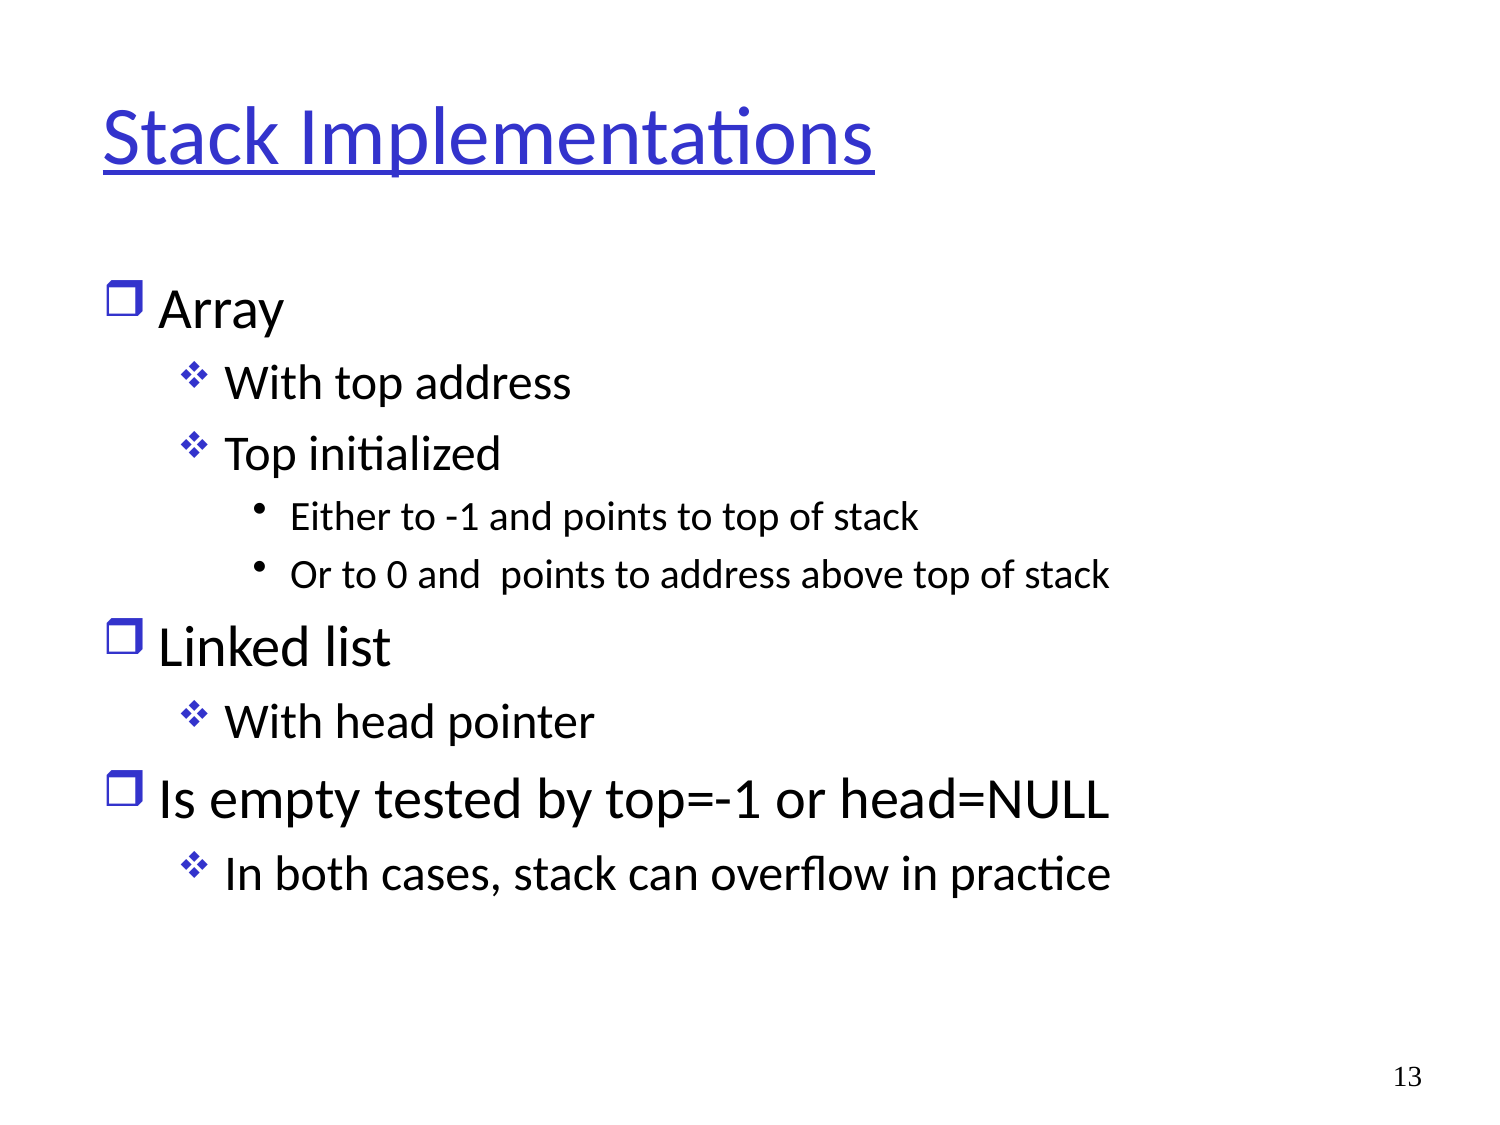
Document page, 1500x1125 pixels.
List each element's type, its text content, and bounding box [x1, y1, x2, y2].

list Array With top address Top initialized Either to -1 and points to top of stack Or to 0 and points to address above top of stack Linked list With head pointer Is empty tested by top=-1 or head=NULL In both cases, stack can overflow in practice [87, 262, 1363, 1025]
slide_number 13 [1362, 1050, 1438, 1125]
title Stack Implementations [87, 37, 1363, 225]
